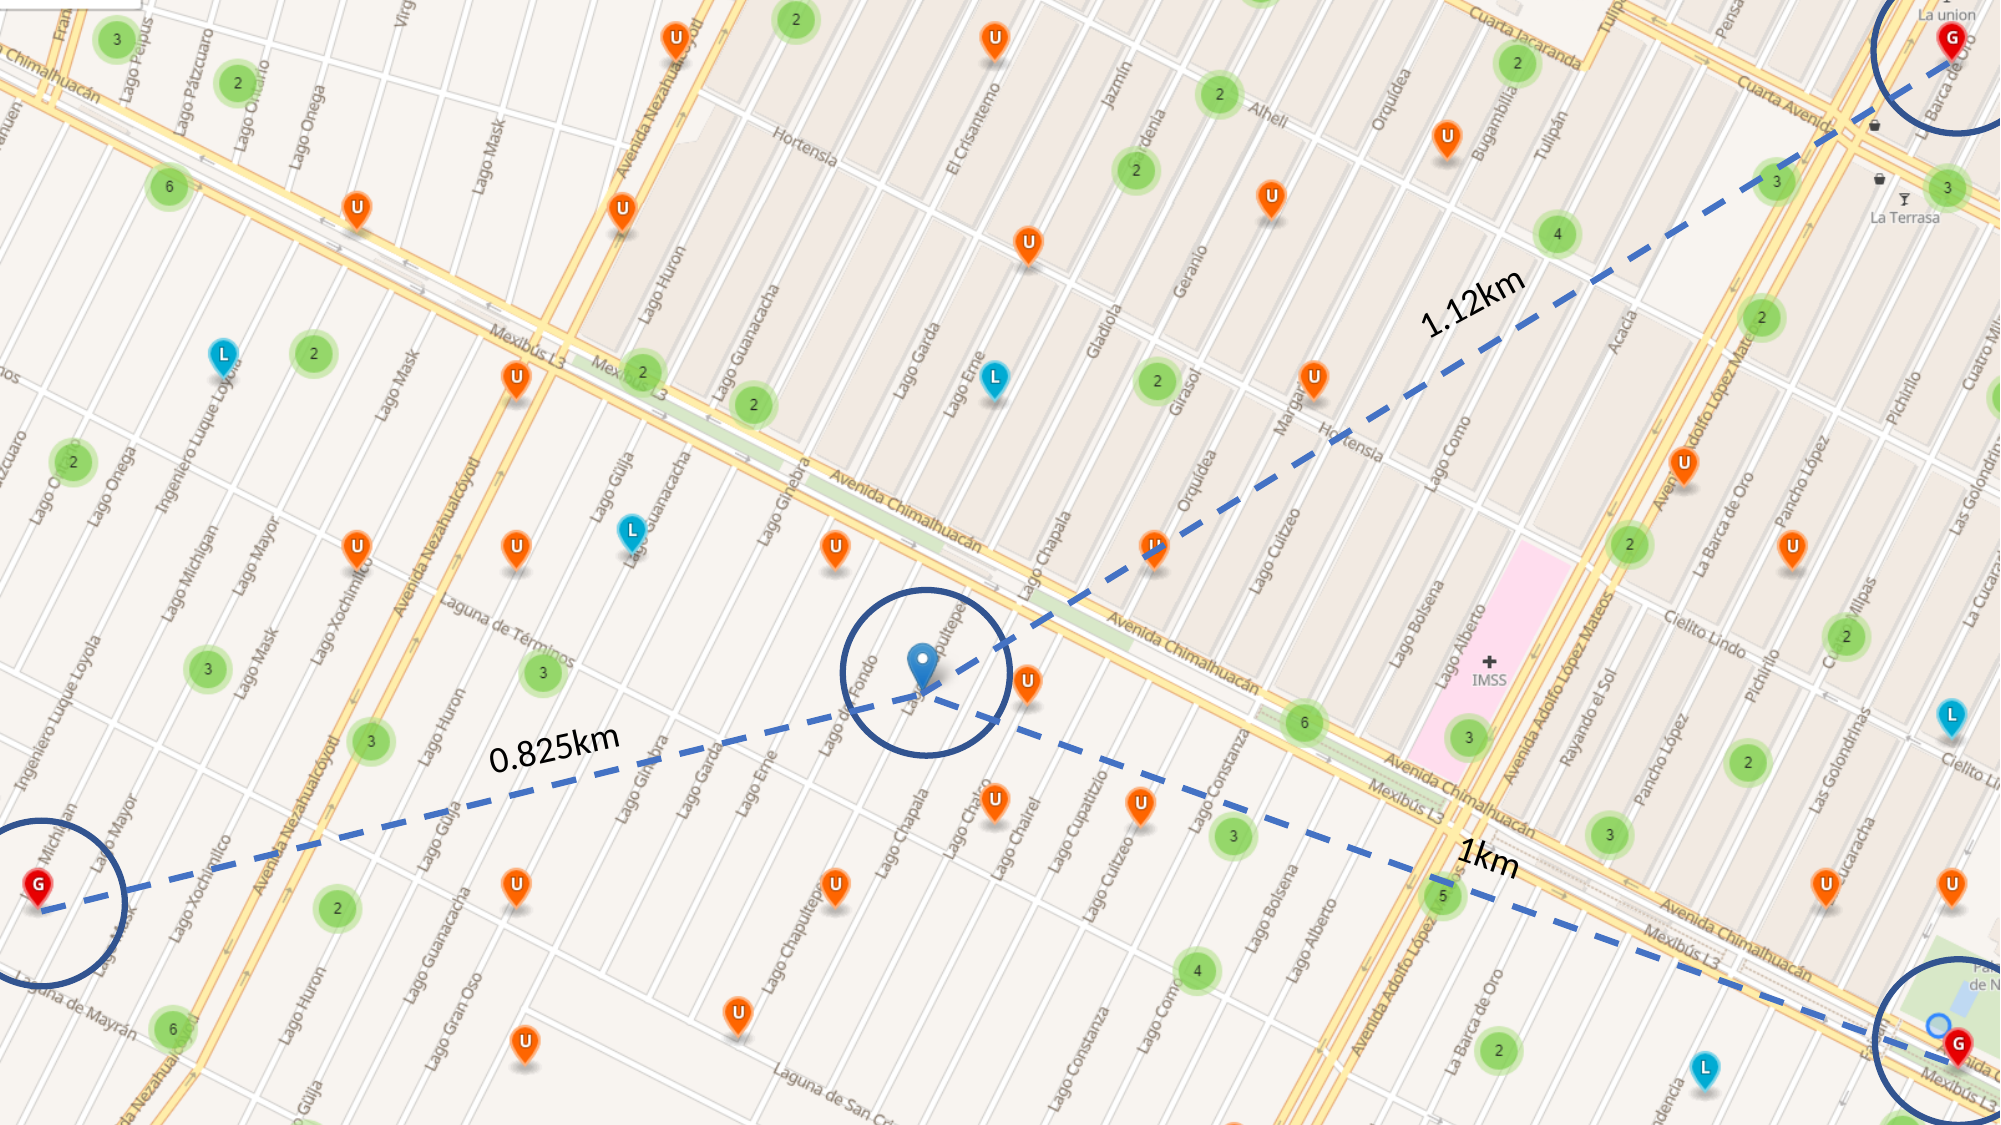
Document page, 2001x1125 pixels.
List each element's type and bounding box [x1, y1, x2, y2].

picture [0, 0, 2000, 1125]
text_box [921, 694, 1949, 1063]
text_box [41, 694, 922, 912]
text_box [921, 62, 1949, 694]
